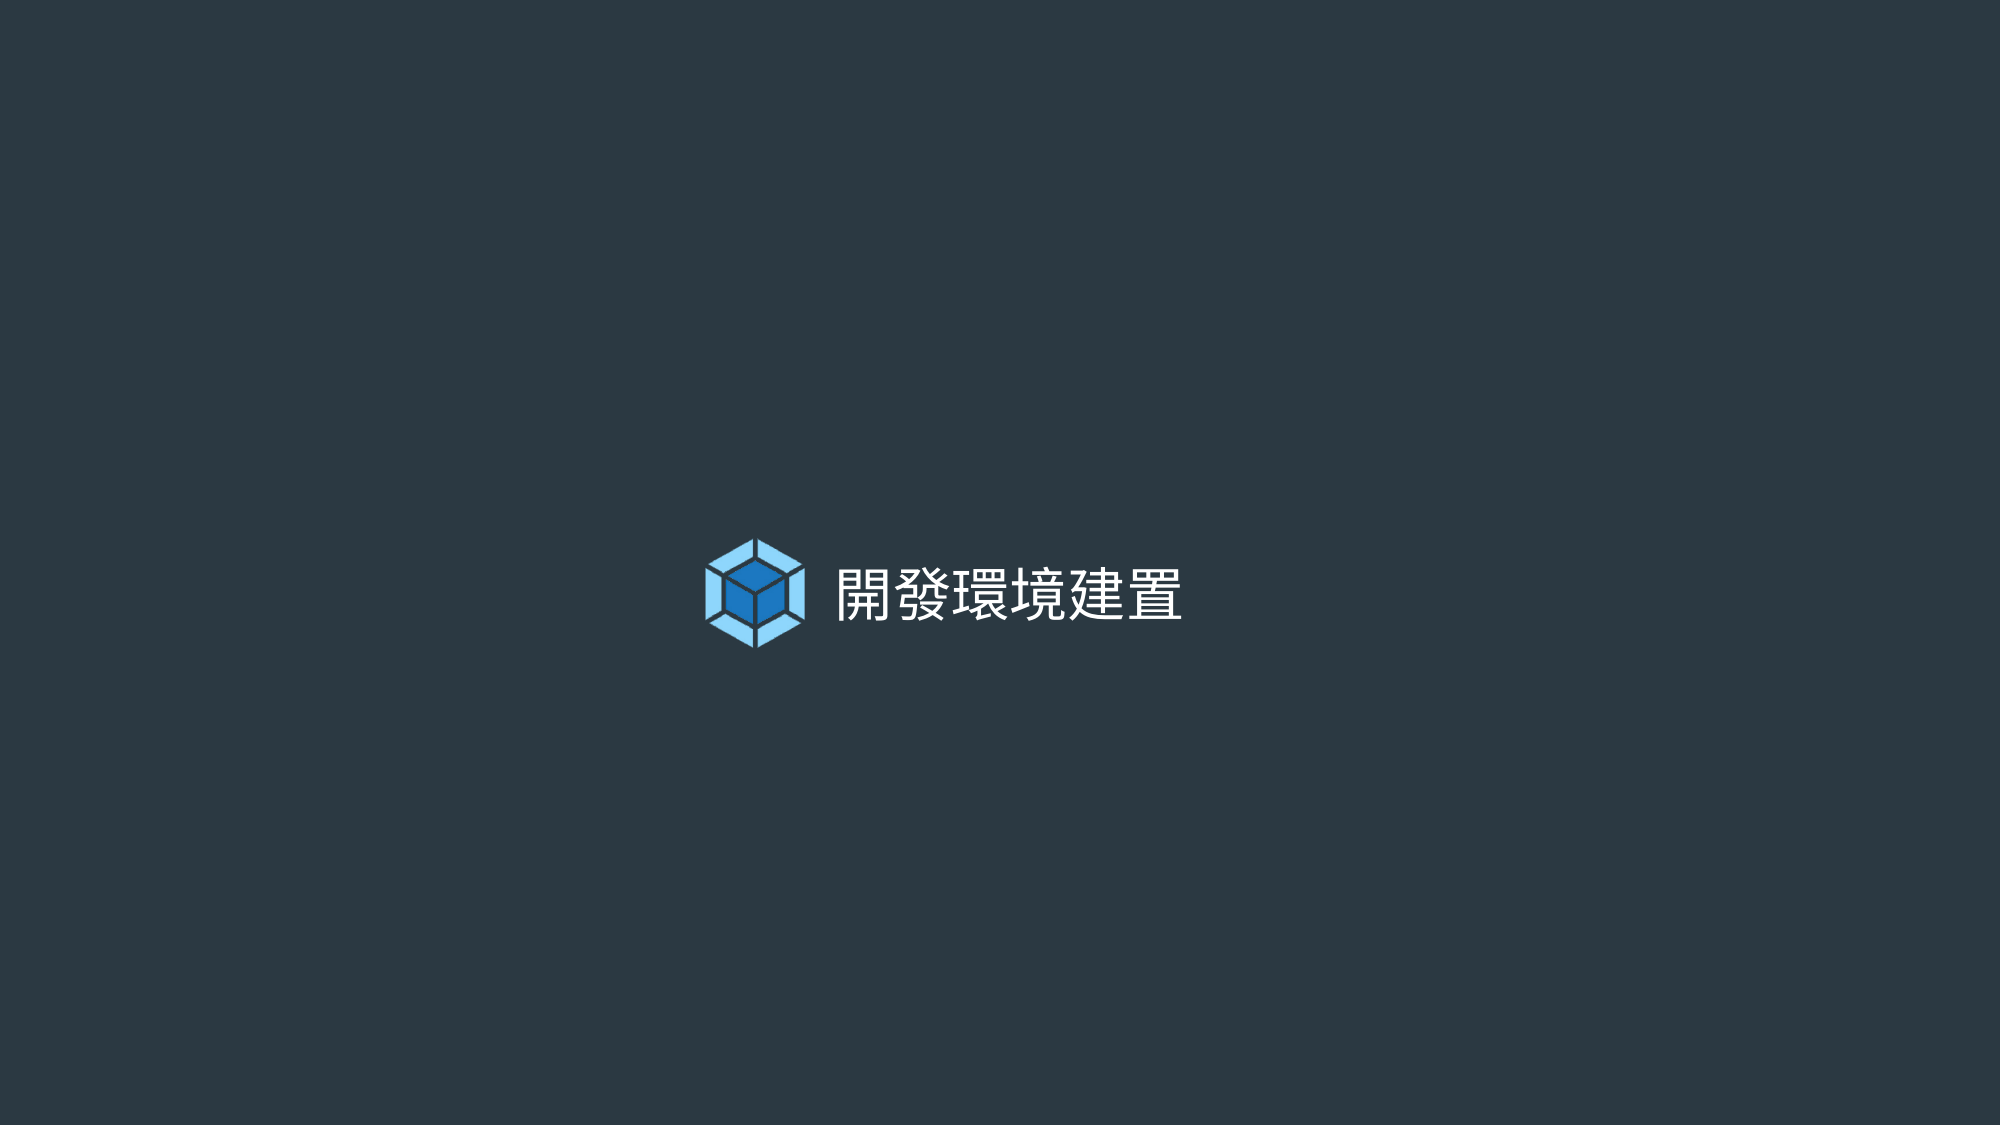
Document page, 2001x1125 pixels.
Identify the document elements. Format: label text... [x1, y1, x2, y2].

picture [705, 538, 805, 648]
text_box 開發環境建置 [820, 550, 1304, 635]
